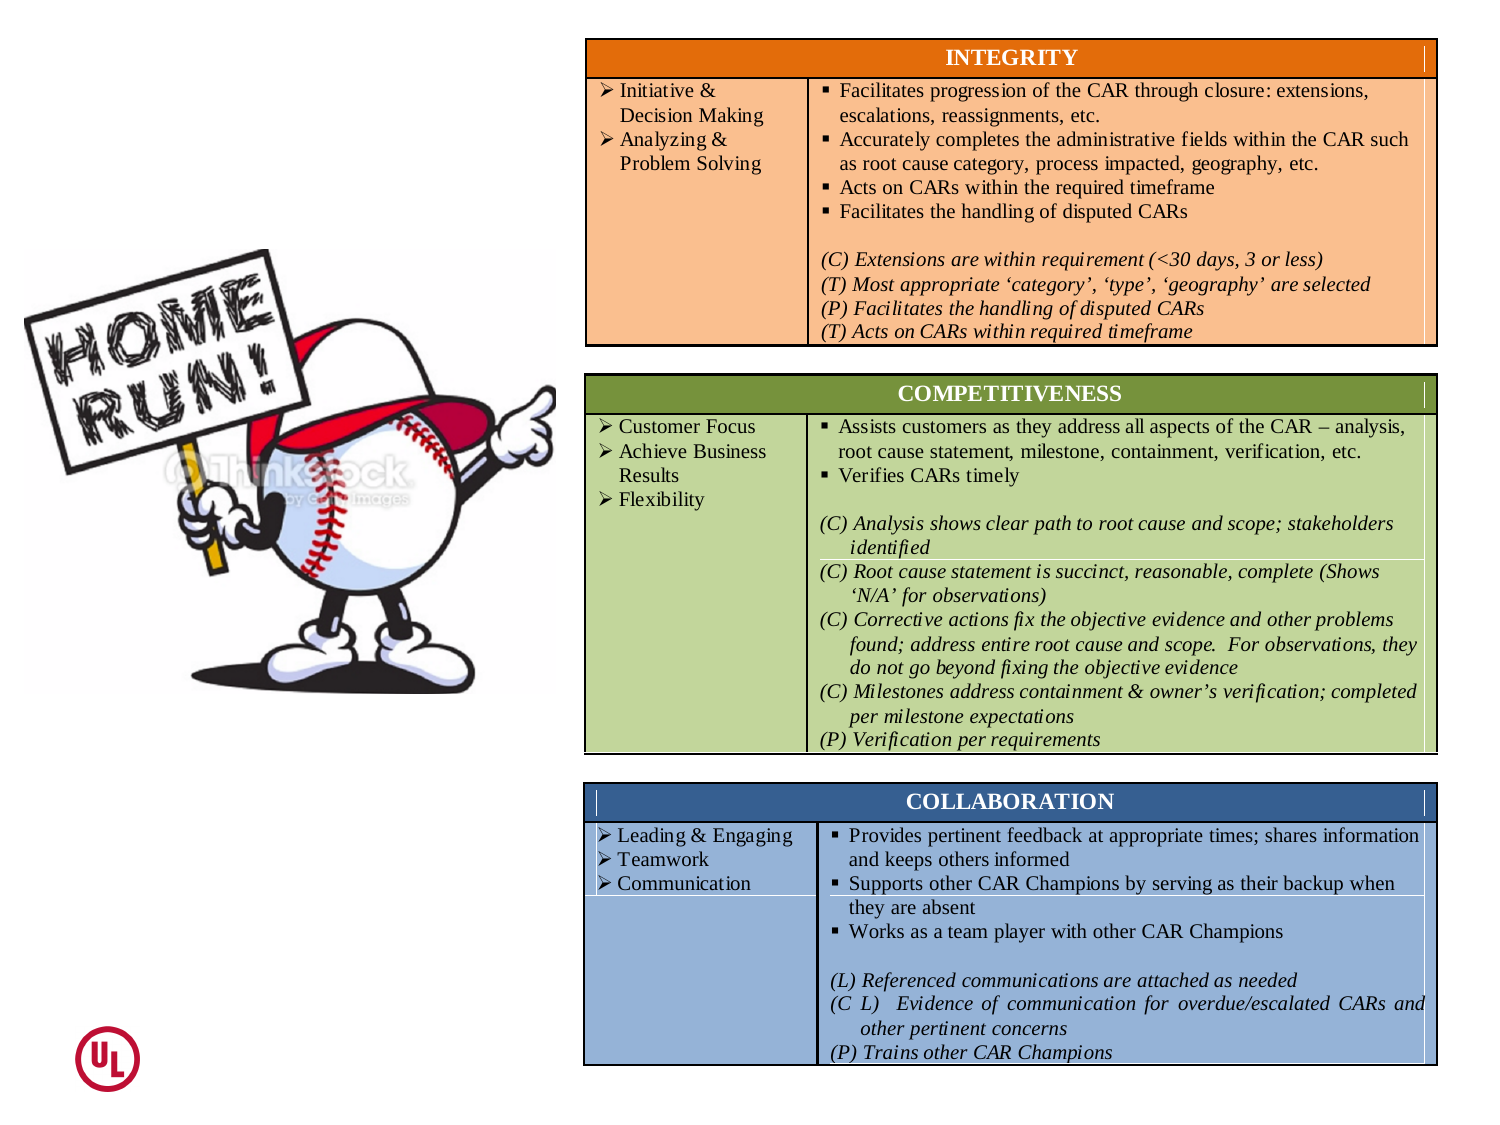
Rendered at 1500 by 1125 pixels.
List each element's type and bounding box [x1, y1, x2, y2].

picture [24, 37, 1439, 1099]
picture [75, 1026, 140, 1092]
